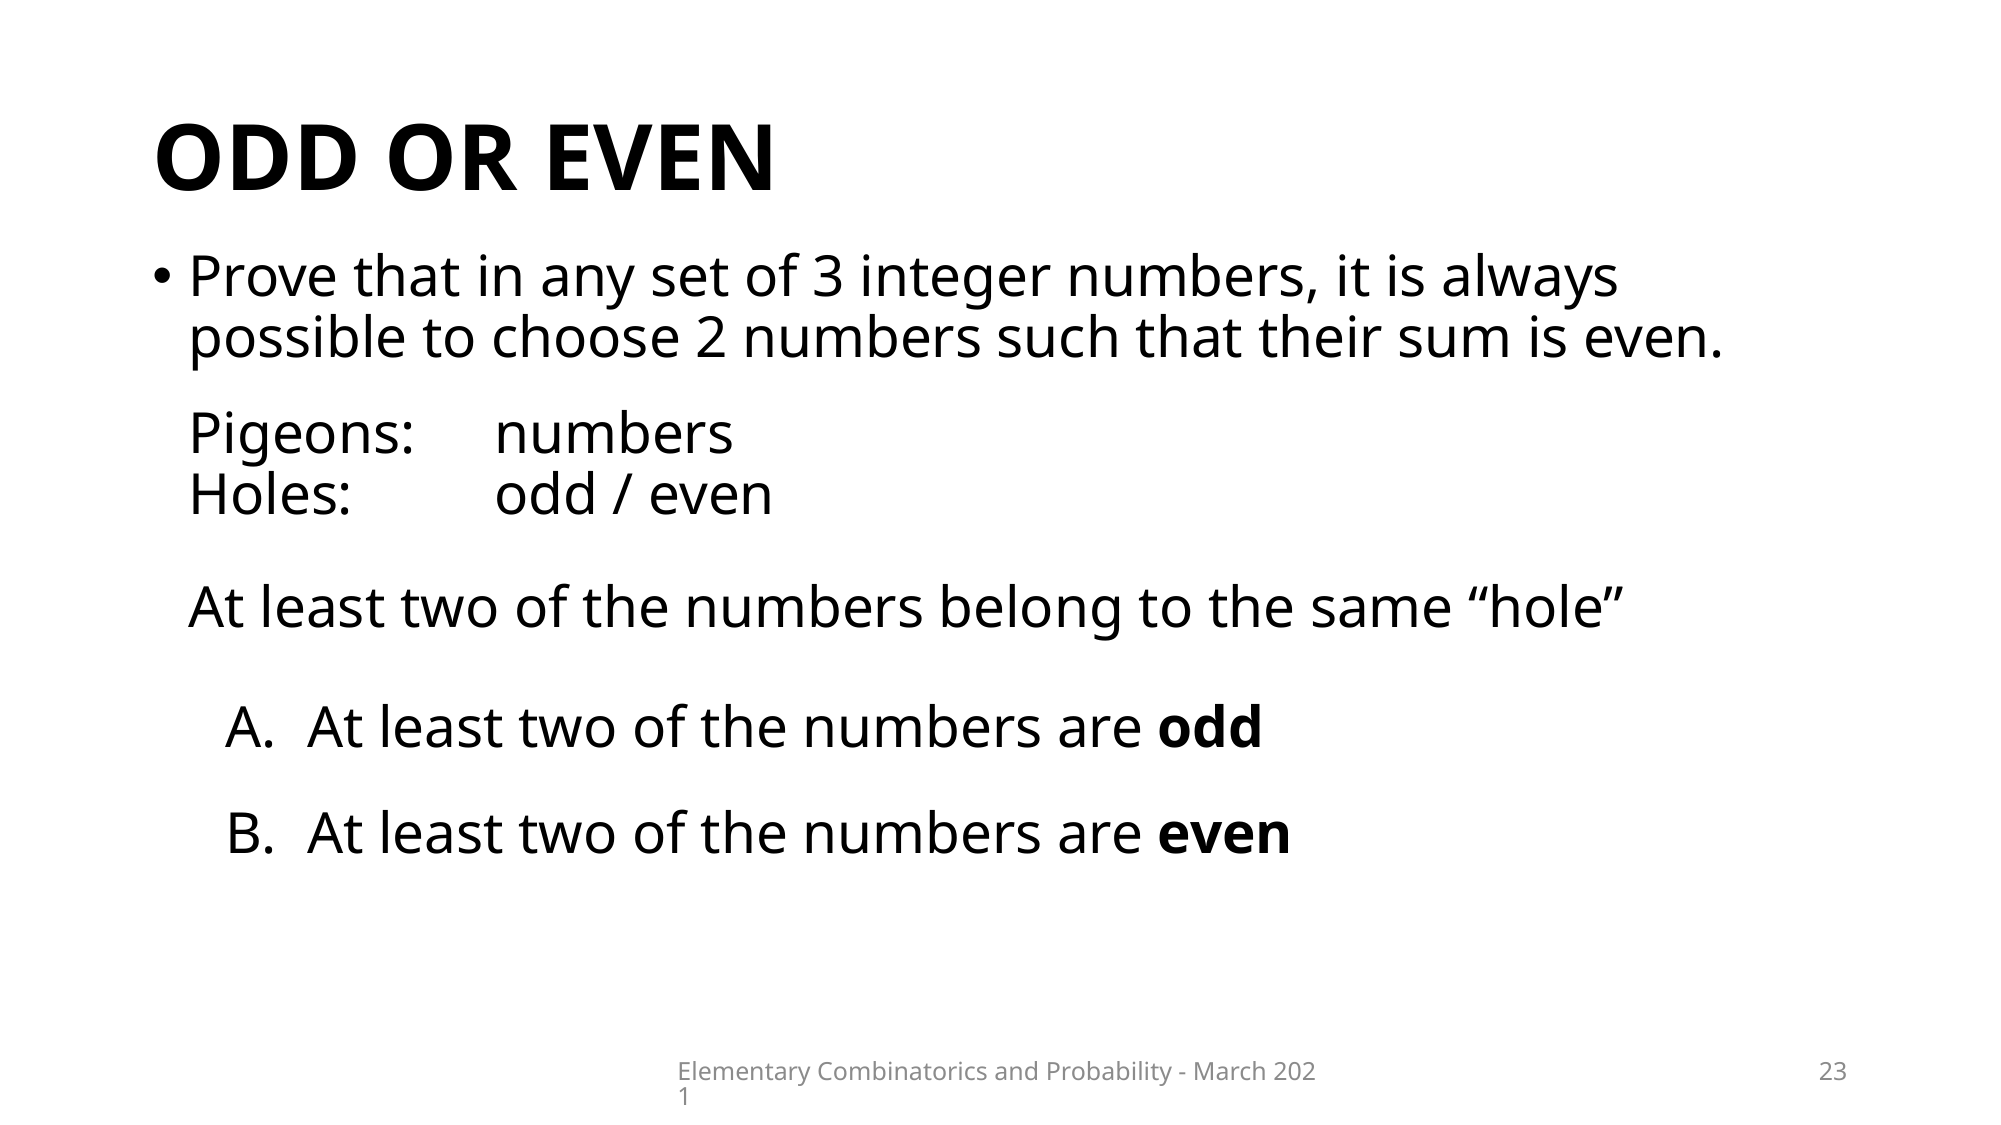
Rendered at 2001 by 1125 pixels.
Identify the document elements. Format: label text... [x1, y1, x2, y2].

footer Elementary Combinatorics and Probability - March 2021 [662, 1042, 1338, 1103]
title Odd or even [137, 52, 1863, 270]
slide_number 23 [1412, 1042, 1863, 1103]
